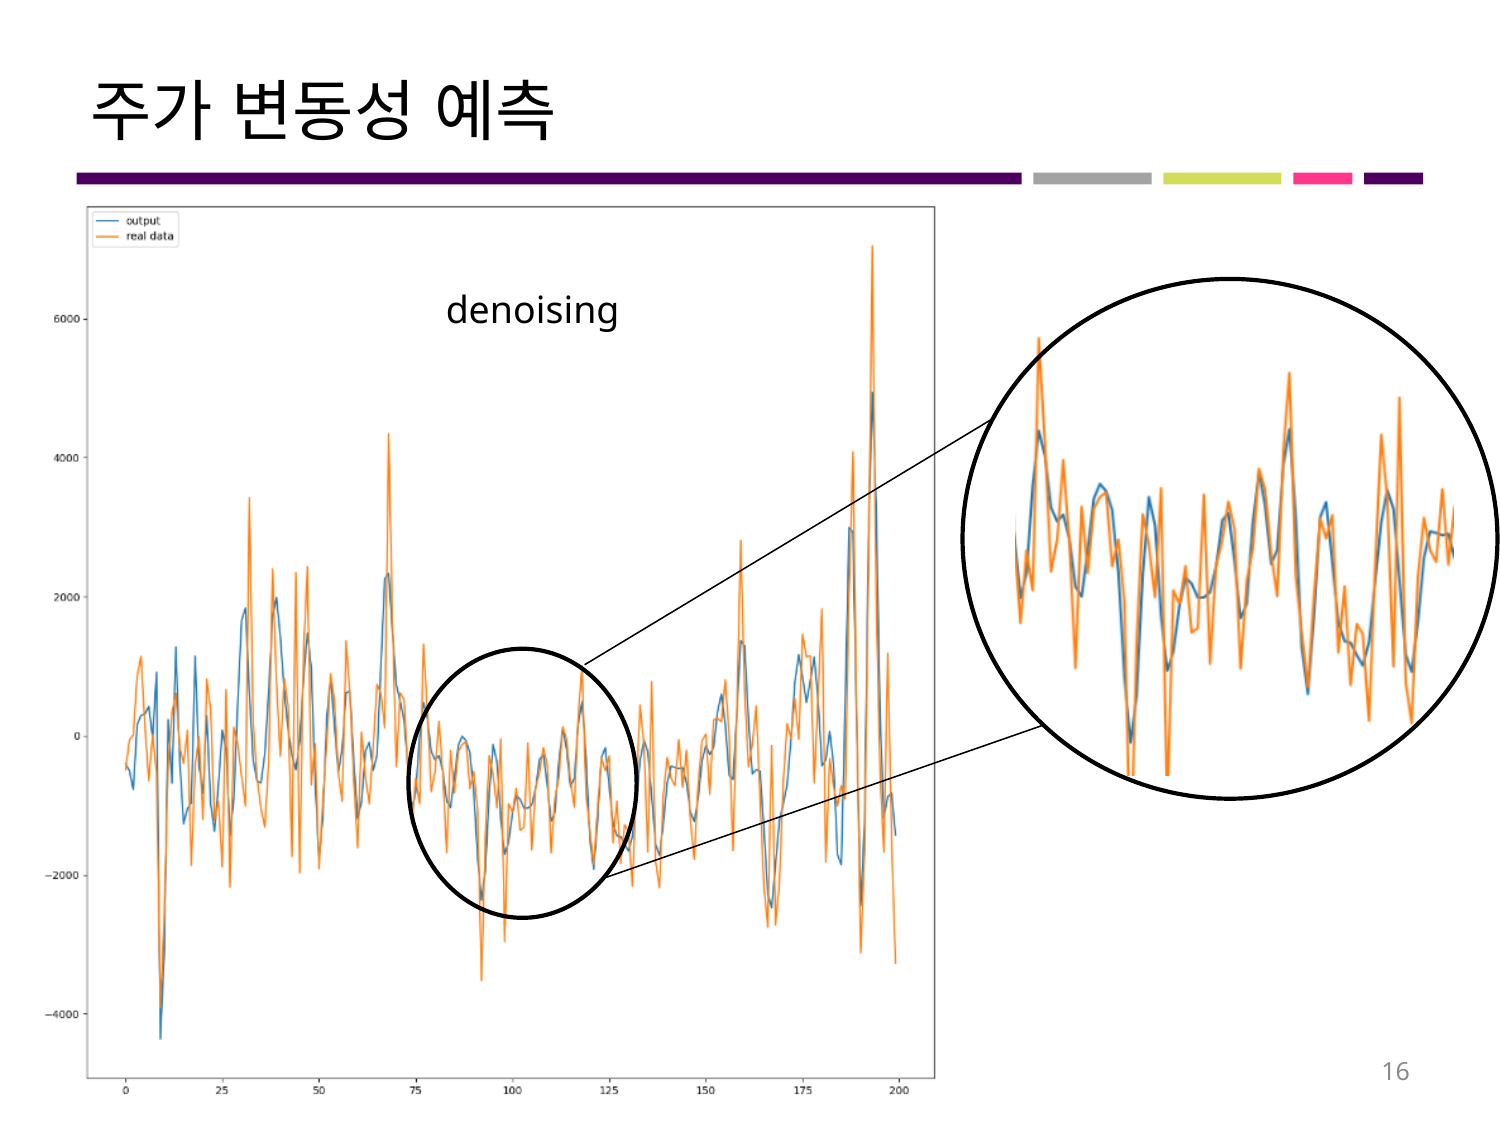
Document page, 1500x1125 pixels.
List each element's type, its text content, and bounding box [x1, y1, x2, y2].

picture [1015, 326, 1455, 776]
text_box [1075, 276, 1385, 324]
title 주가 변동성 예측 [75, 45, 1425, 173]
slide_number 16 [1074, 1042, 1425, 1103]
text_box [584, 416, 997, 666]
text_box [1137, 785, 1323, 801]
picture [38, 200, 944, 1103]
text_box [602, 725, 1042, 879]
text_box [1459, 400, 1500, 677]
text_box [992, 387, 1010, 691]
